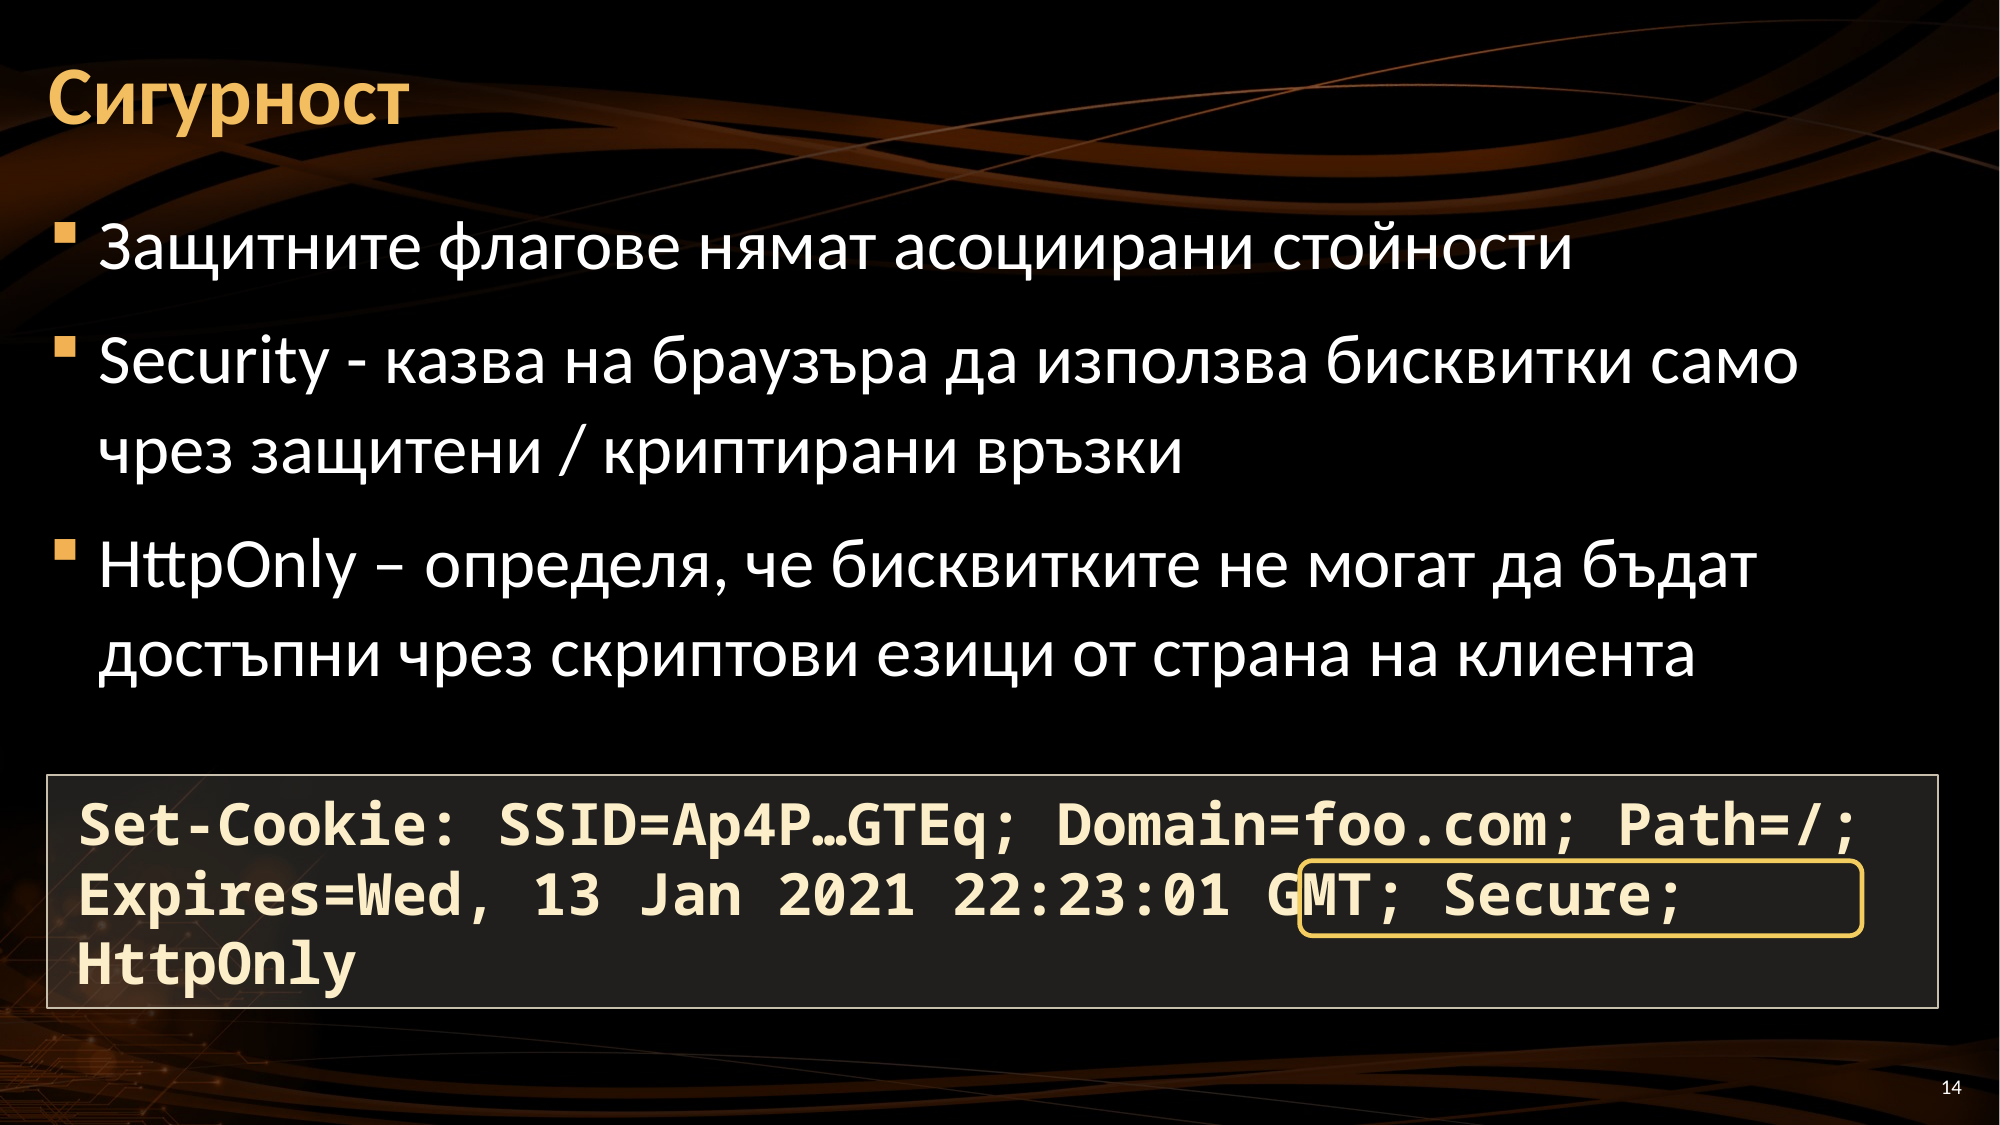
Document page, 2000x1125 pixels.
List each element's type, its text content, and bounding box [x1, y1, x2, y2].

slide_number 14 [1897, 1070, 1968, 1103]
text_box [1298, 859, 1864, 937]
title Сигурност [30, 6, 1968, 189]
picture [0, 0, 2000, 1125]
text_box Set-Cookie: SSID=Ap4P…GTEq; Domain=foo.com; Path=/; Expires=Wed, 13 Jan 2021 22:23:01 GMT; Secure; HttpOnly [47, 774, 1938, 1009]
list Защитните флагове нямат асоциирани стойности Security - казва на браузъра да използва бисквитки само чрез защитени / криптирани връзки HttpOnly – определя, че бисквитките не могат да бъдат достъпни чрез скриптови езици от страна на клиента [31, 189, 1968, 1103]
